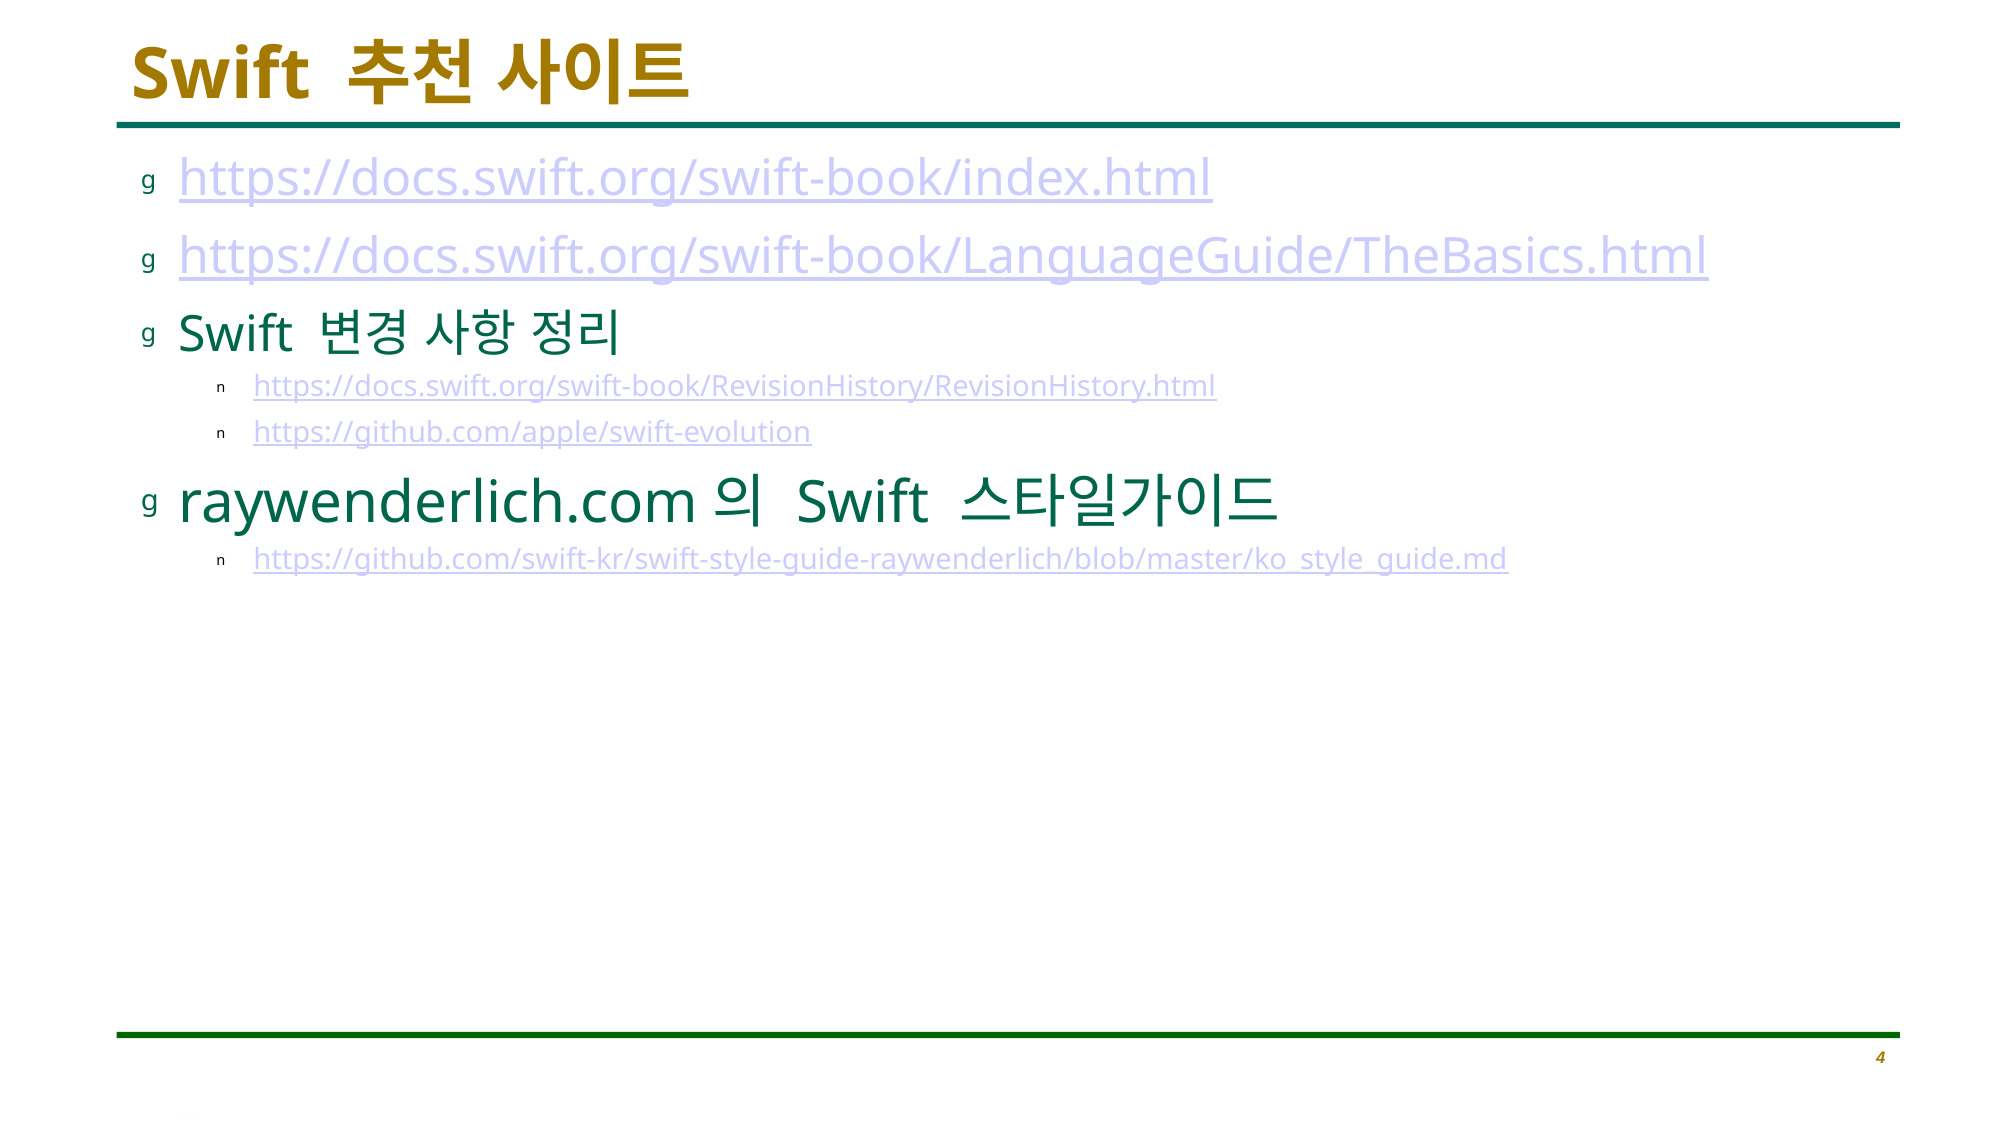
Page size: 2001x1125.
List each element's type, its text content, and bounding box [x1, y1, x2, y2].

list https://docs.swift.org/swift-book/index.html https://docs.swift.org/swift-book/LanguageGuide/TheBasics.html Swift 변경 사항 정리 https://docs.swift.org/swift-book/RevisionHistory/RevisionHistory.html https://github.com/apple/swift-evolution raywenderlich.com의 Swift 스타일가이드 https://github.com/swift-kr/swift-style-guide-raywenderlich/blob/master/ko_style_guide.md [125, 137, 1900, 1025]
title Swift 추천 사이트 [116, 24, 1900, 113]
